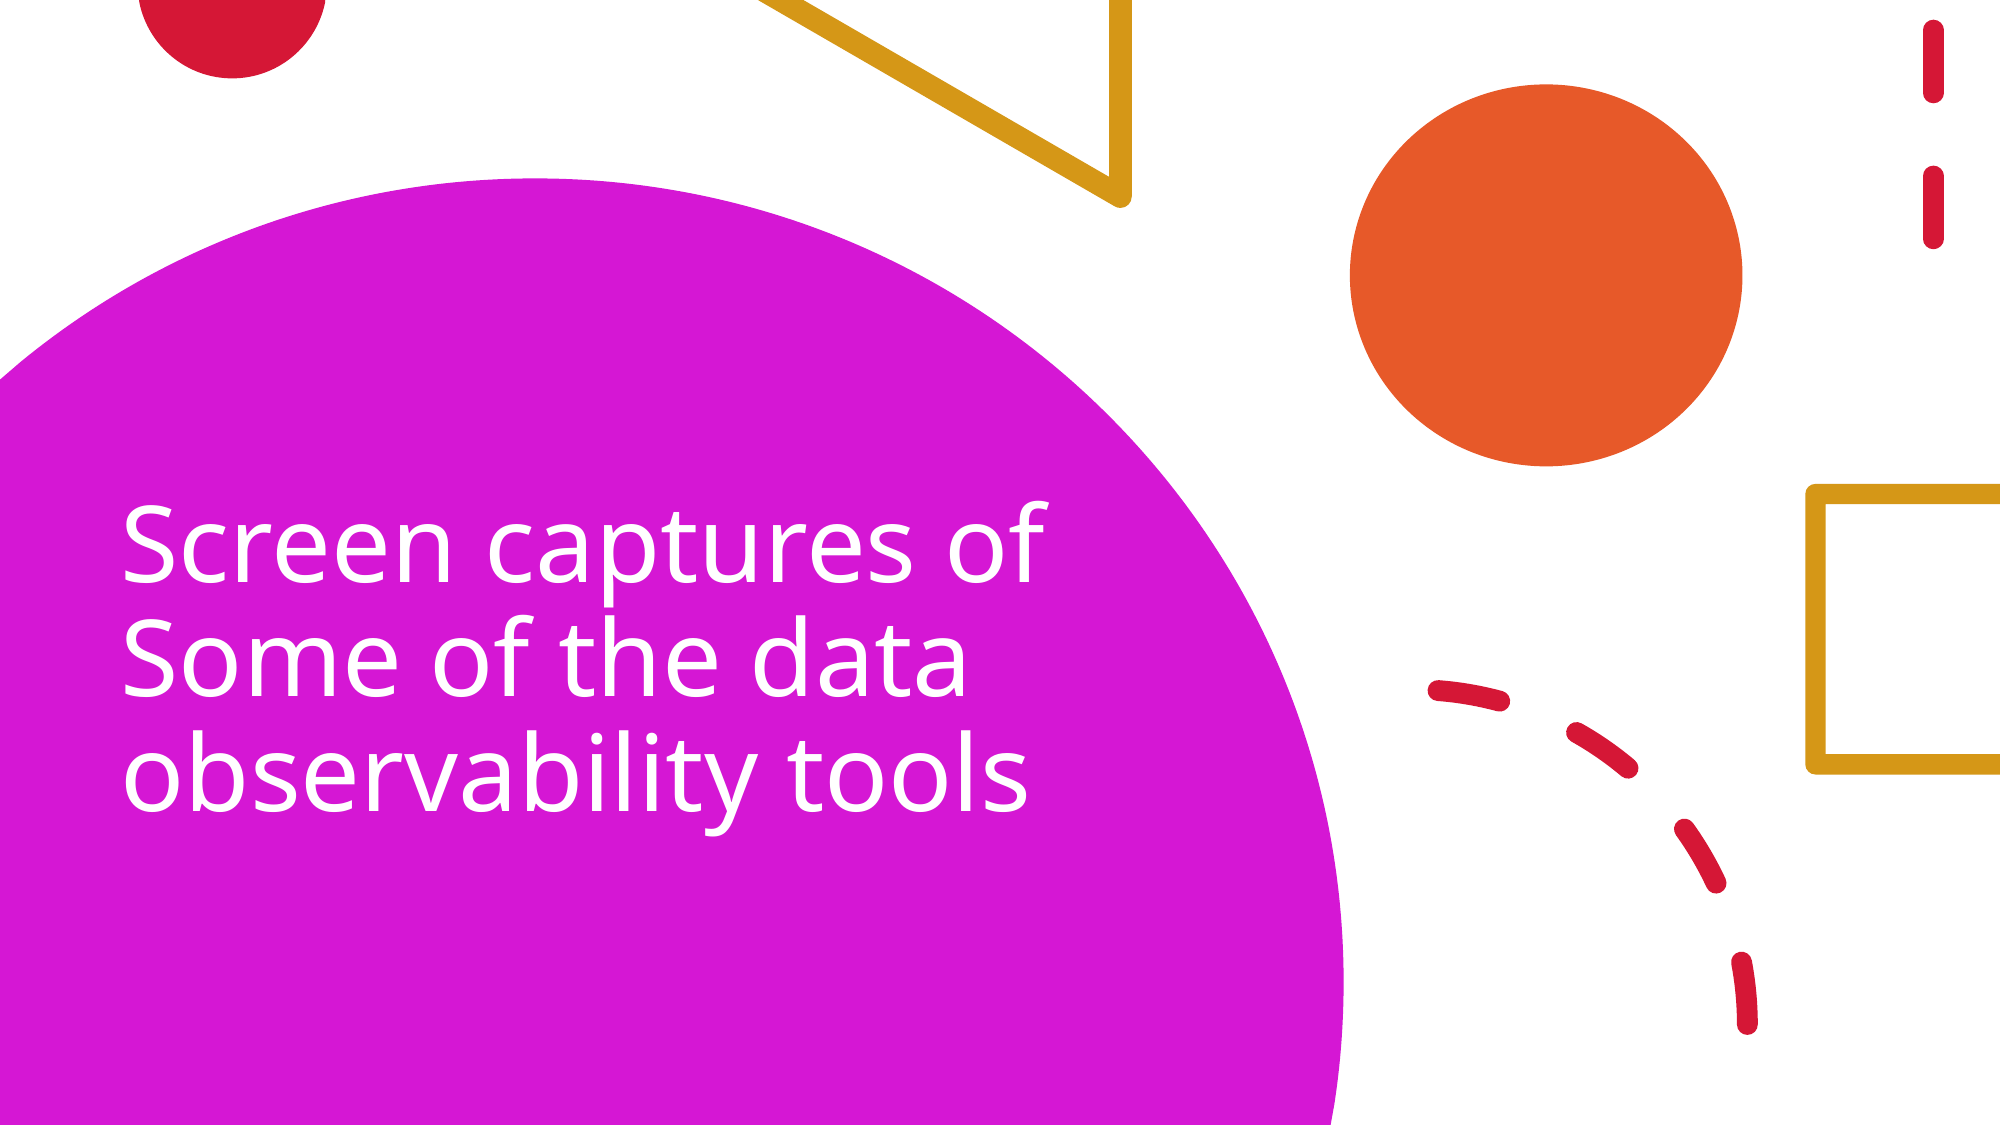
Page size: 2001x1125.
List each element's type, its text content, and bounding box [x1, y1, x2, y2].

text_box [1412, 689, 1748, 1026]
text_box [138, 0, 327, 80]
title Screen captures of Some of the data observability tools [105, 450, 1187, 842]
text_box [0, 0, 2000, 1125]
text_box [757, 0, 1132, 208]
text_box [1805, 483, 2000, 775]
text_box [0, 177, 1345, 1125]
text_box [1348, 83, 1744, 468]
